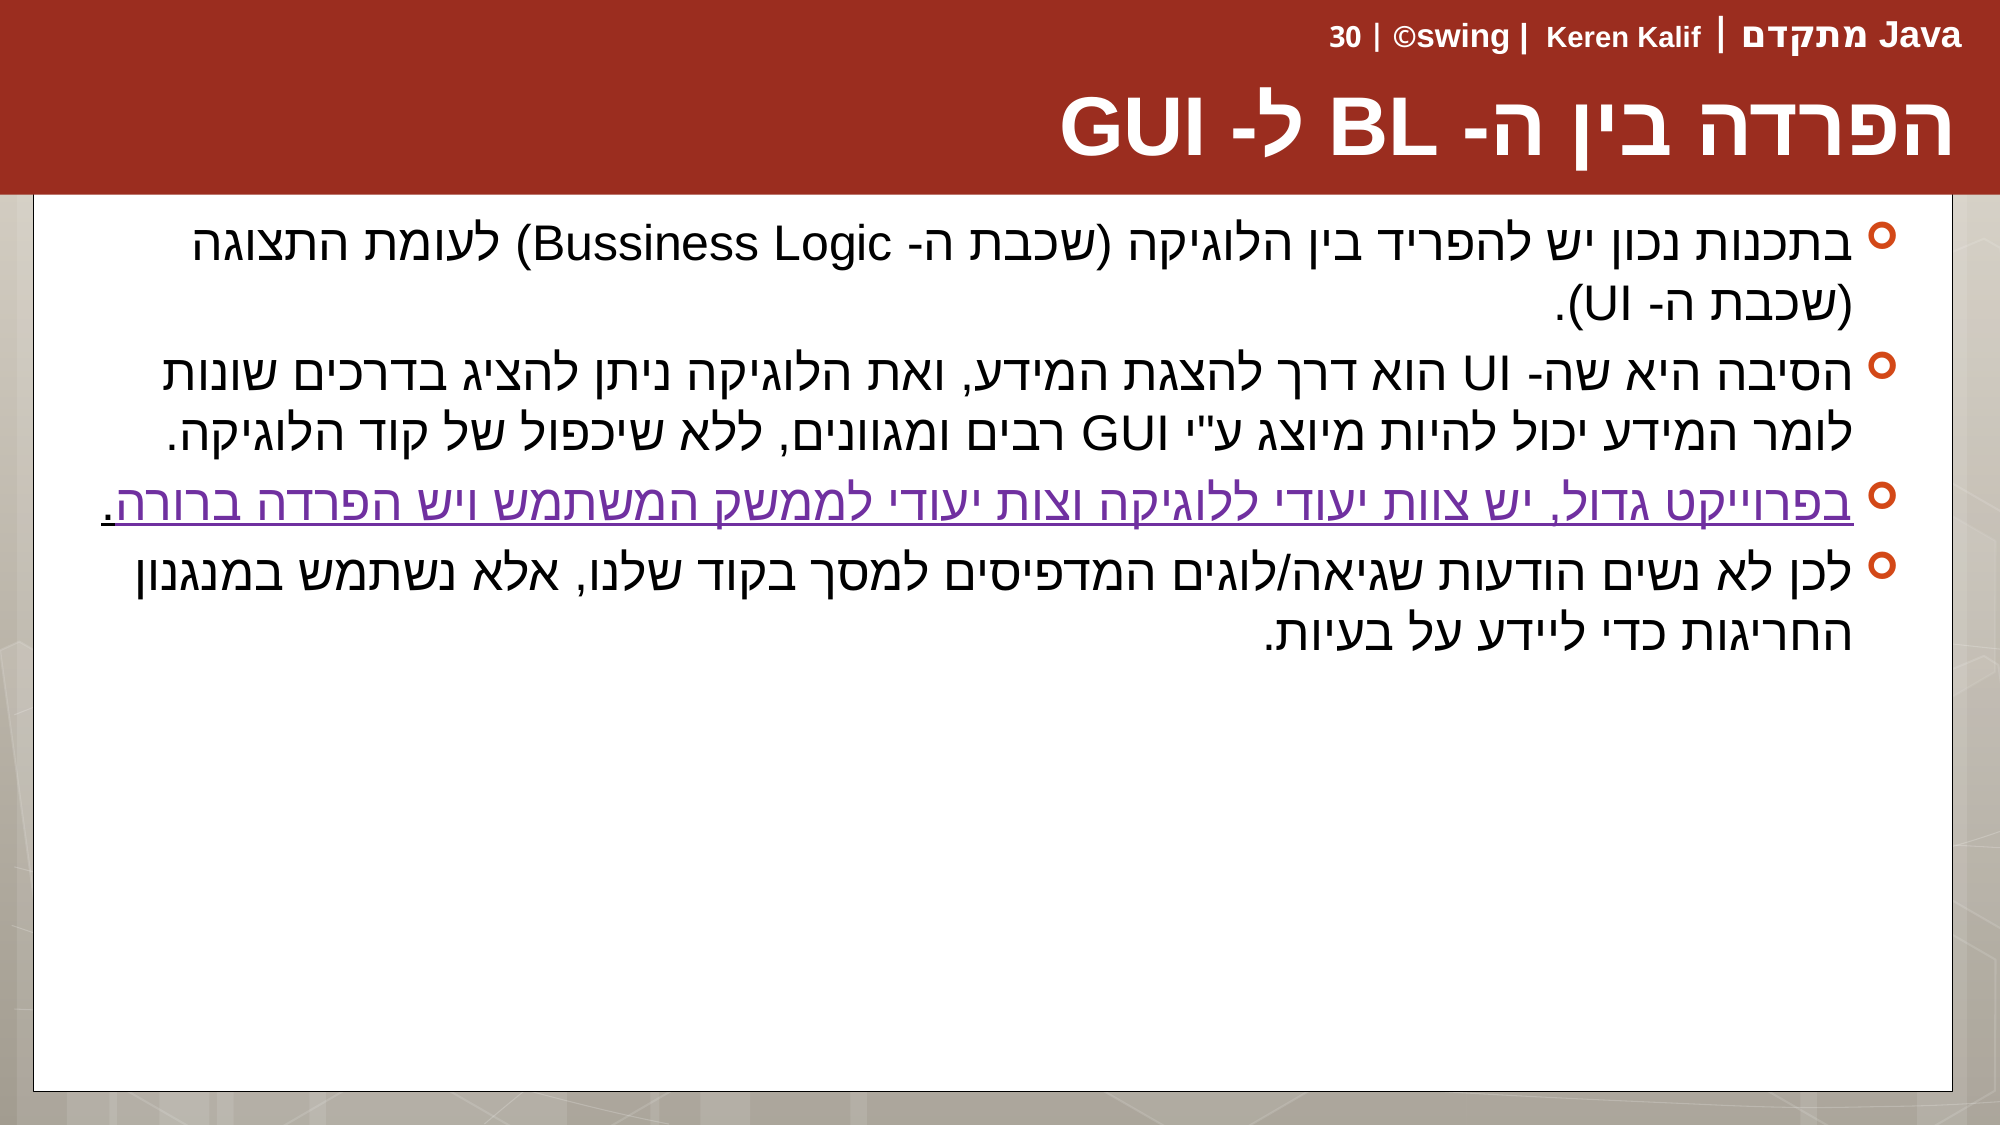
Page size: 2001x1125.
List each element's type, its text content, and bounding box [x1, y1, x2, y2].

list בתכנות נכון יש להפריד בין הלוגיקה (שכבת ה- Bussiness Logic) לעומת התצוגה (שכבת ה- UI). הסיבה היא שה- UI הוא דרך להצגת המידע, ואת הלוגיקה ניתן להציג בדרכים שונות לומר המידע יכול להיות מיוצג ע"י GUI רבים ומגוונים, ללא שיכפול של קוד הלוגיקה. בפרוייקט גדול, יש צוות יעודי ללוגיקה וצות יעודי לממשק המשתמש ויש הפרדה ברורה. לכן לא נשים הודעות שגיאה/לוגים המדפיסים למסך בקוד שלנו, אלא נשתמש במנגנון החריגות כדי ליידע על בעיות. [52, 202, 1926, 1072]
title הפרדה בין ה- BL ל- GUI [0, 64, 1973, 187]
